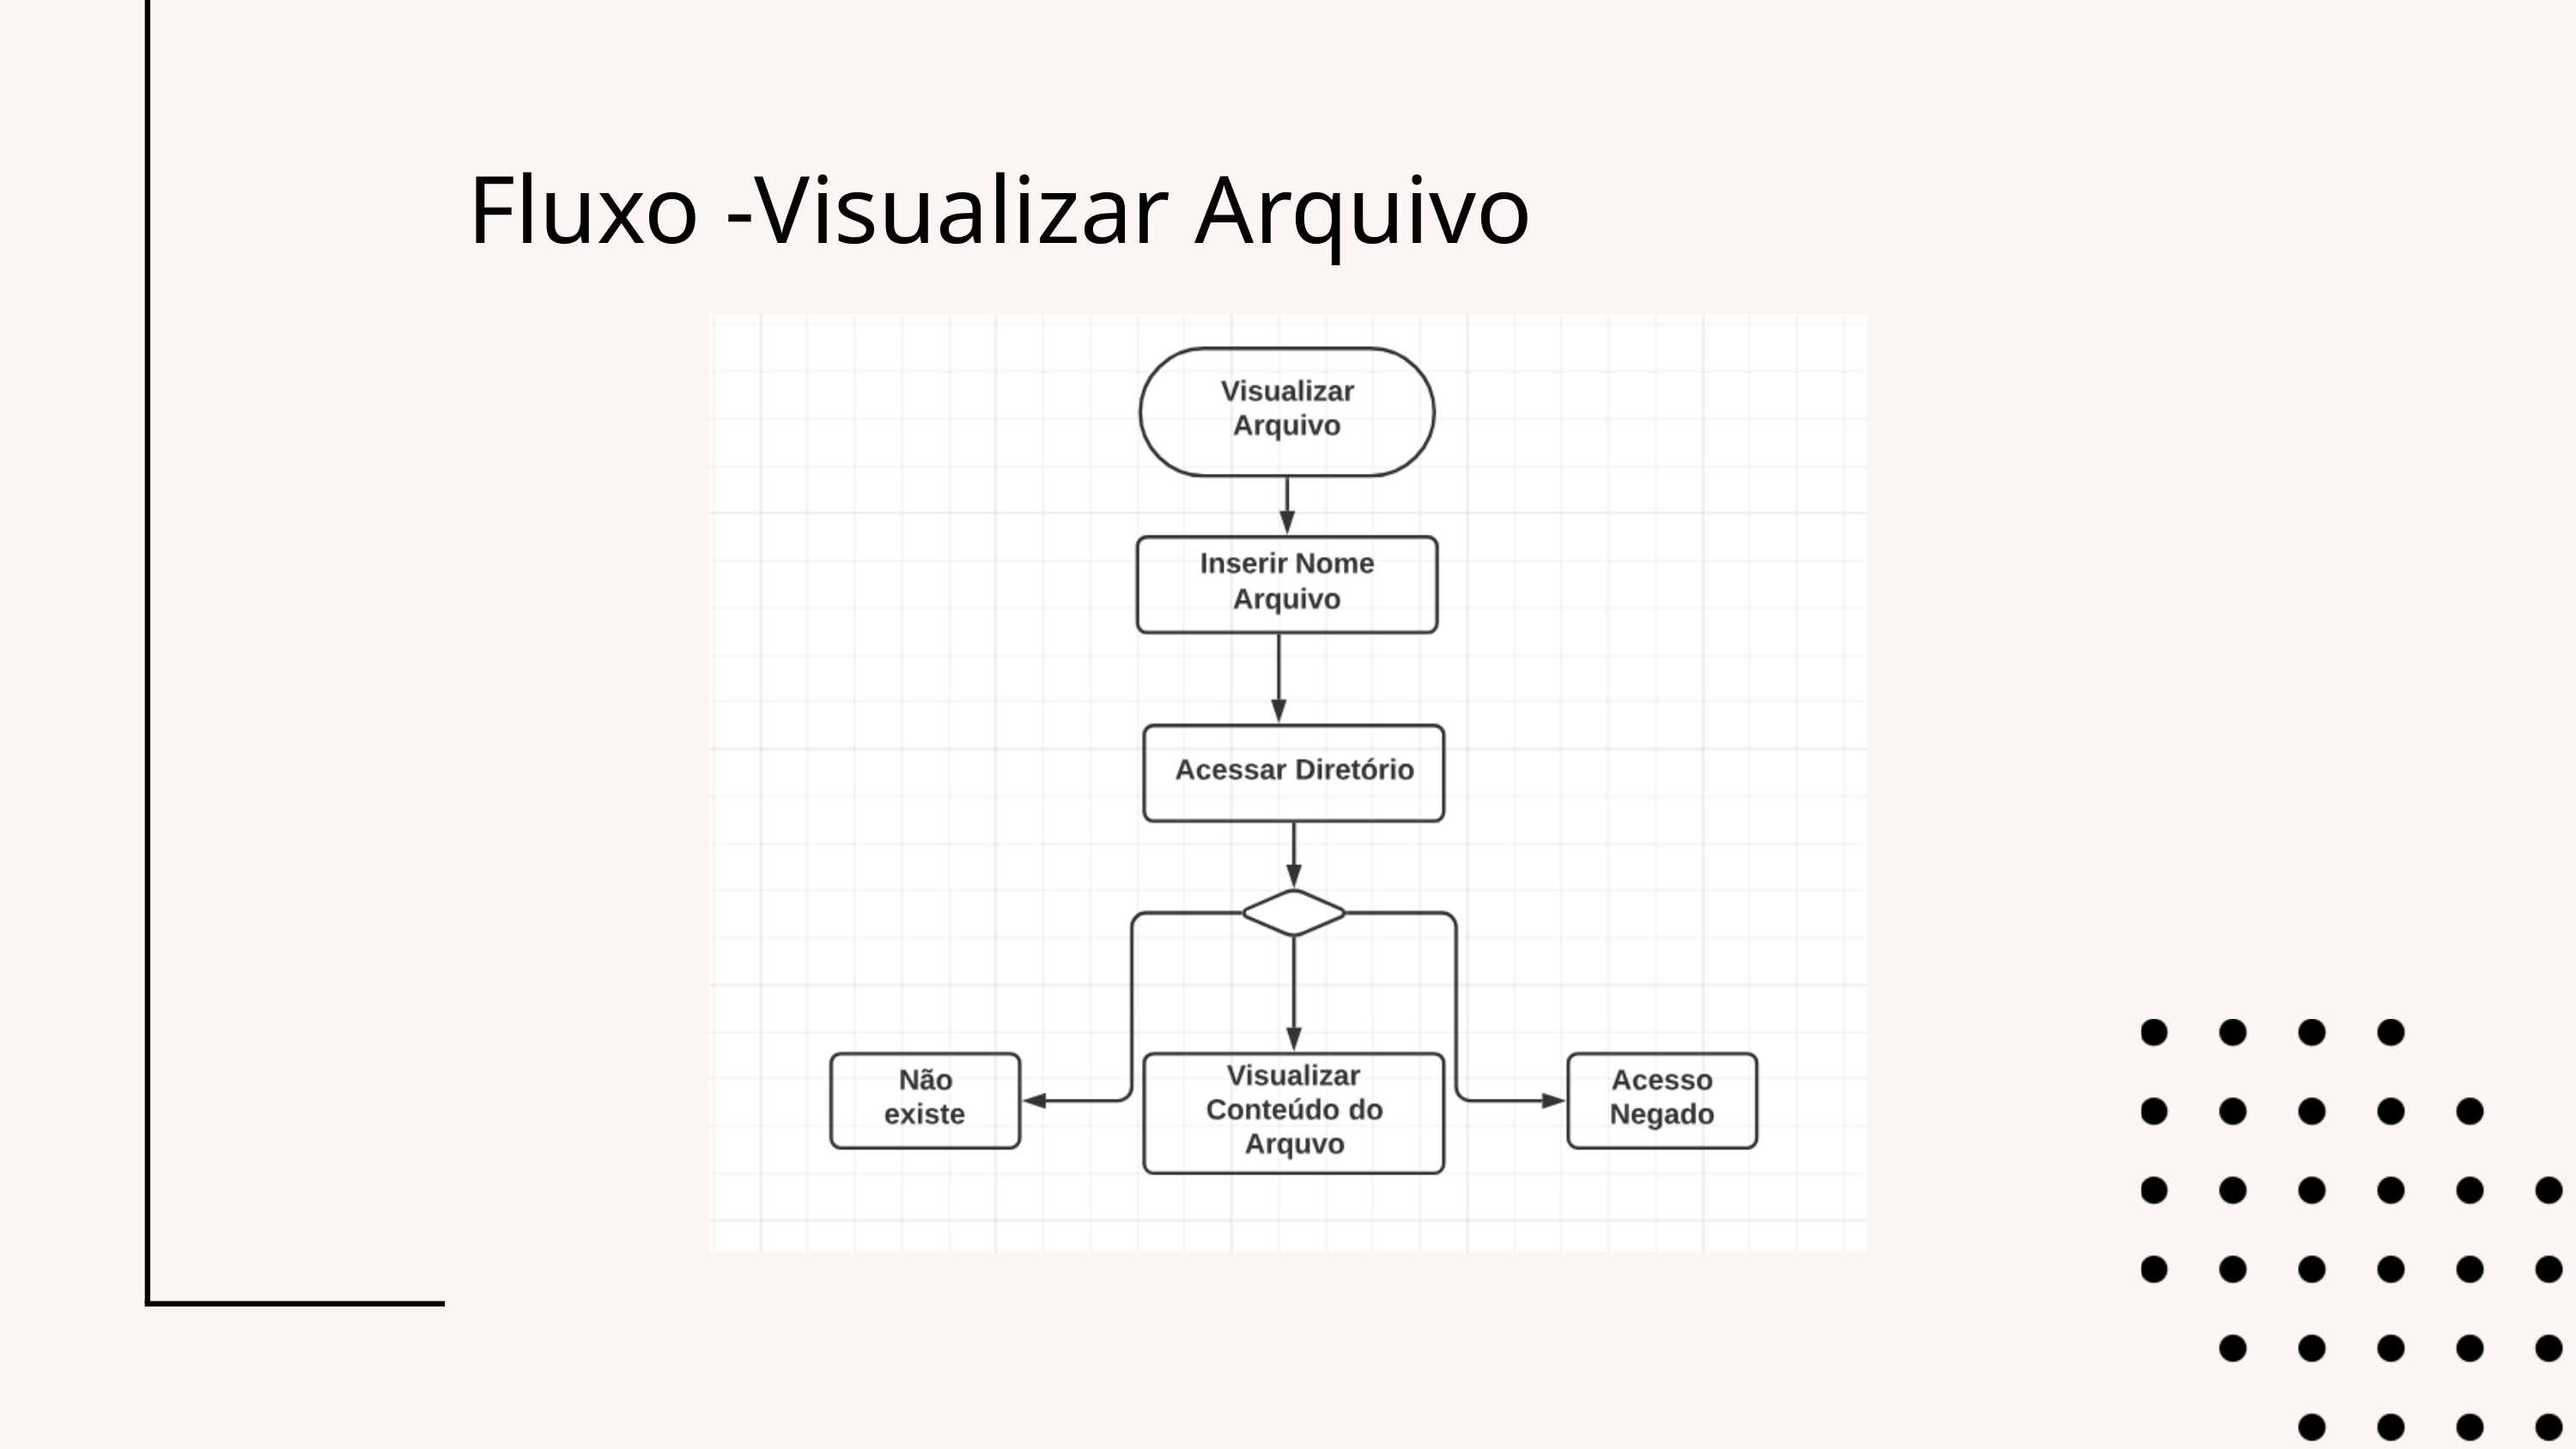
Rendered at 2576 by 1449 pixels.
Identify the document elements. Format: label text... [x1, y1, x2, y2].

text_box [2141, 1019, 2576, 1449]
text_box Fluxo -Visualizar Arquivo [426, 131, 1576, 262]
text_box [709, 314, 1867, 1252]
